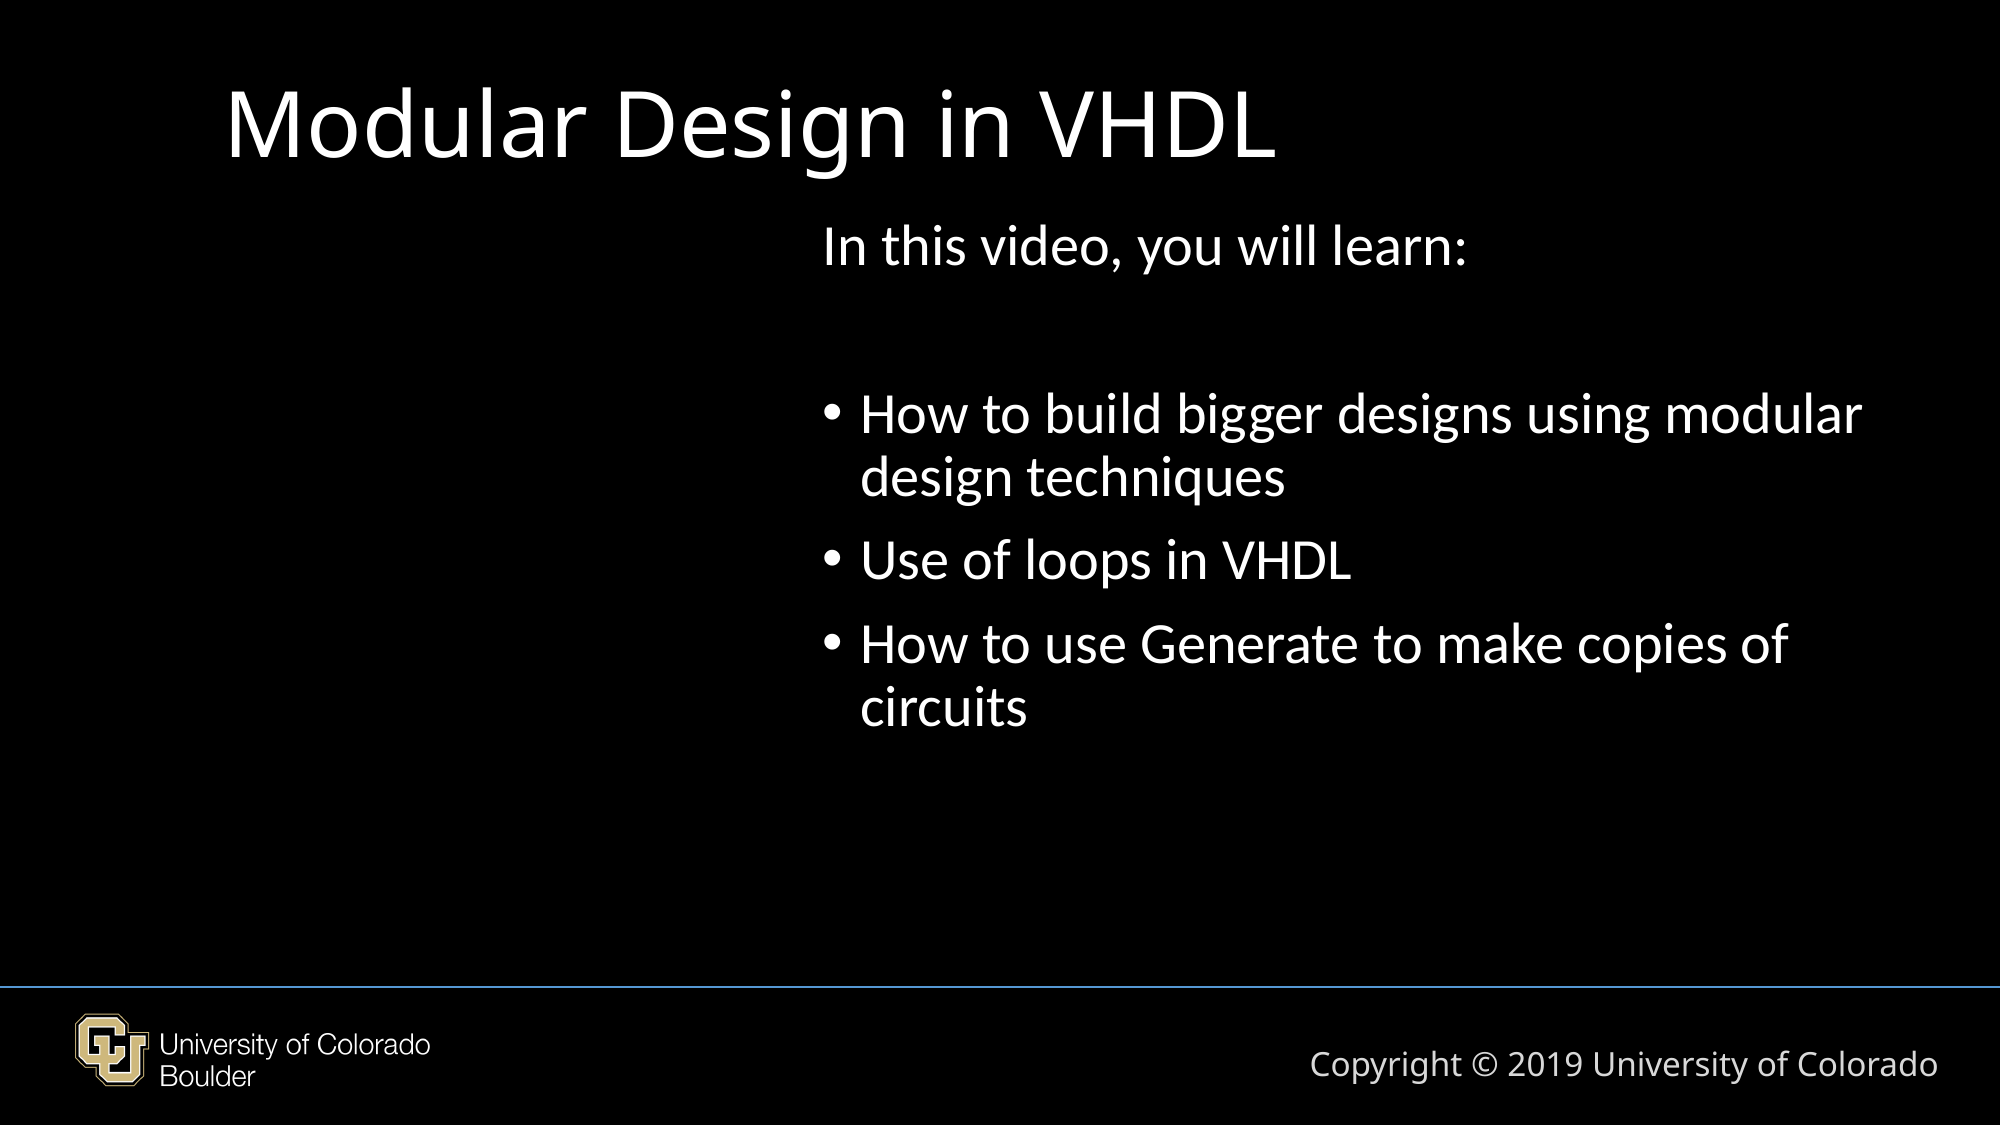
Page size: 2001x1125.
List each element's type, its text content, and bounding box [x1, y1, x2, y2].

text_box Modular Design in VHDL [137, 59, 1863, 196]
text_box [1294, 1010, 2000, 1118]
picture [62, 1007, 458, 1105]
text_box In this video, you will learn: How to build bigger designs using modular design techniques Use of loops in VHDL How to use Generate to make copies of circuits [807, 208, 1895, 966]
